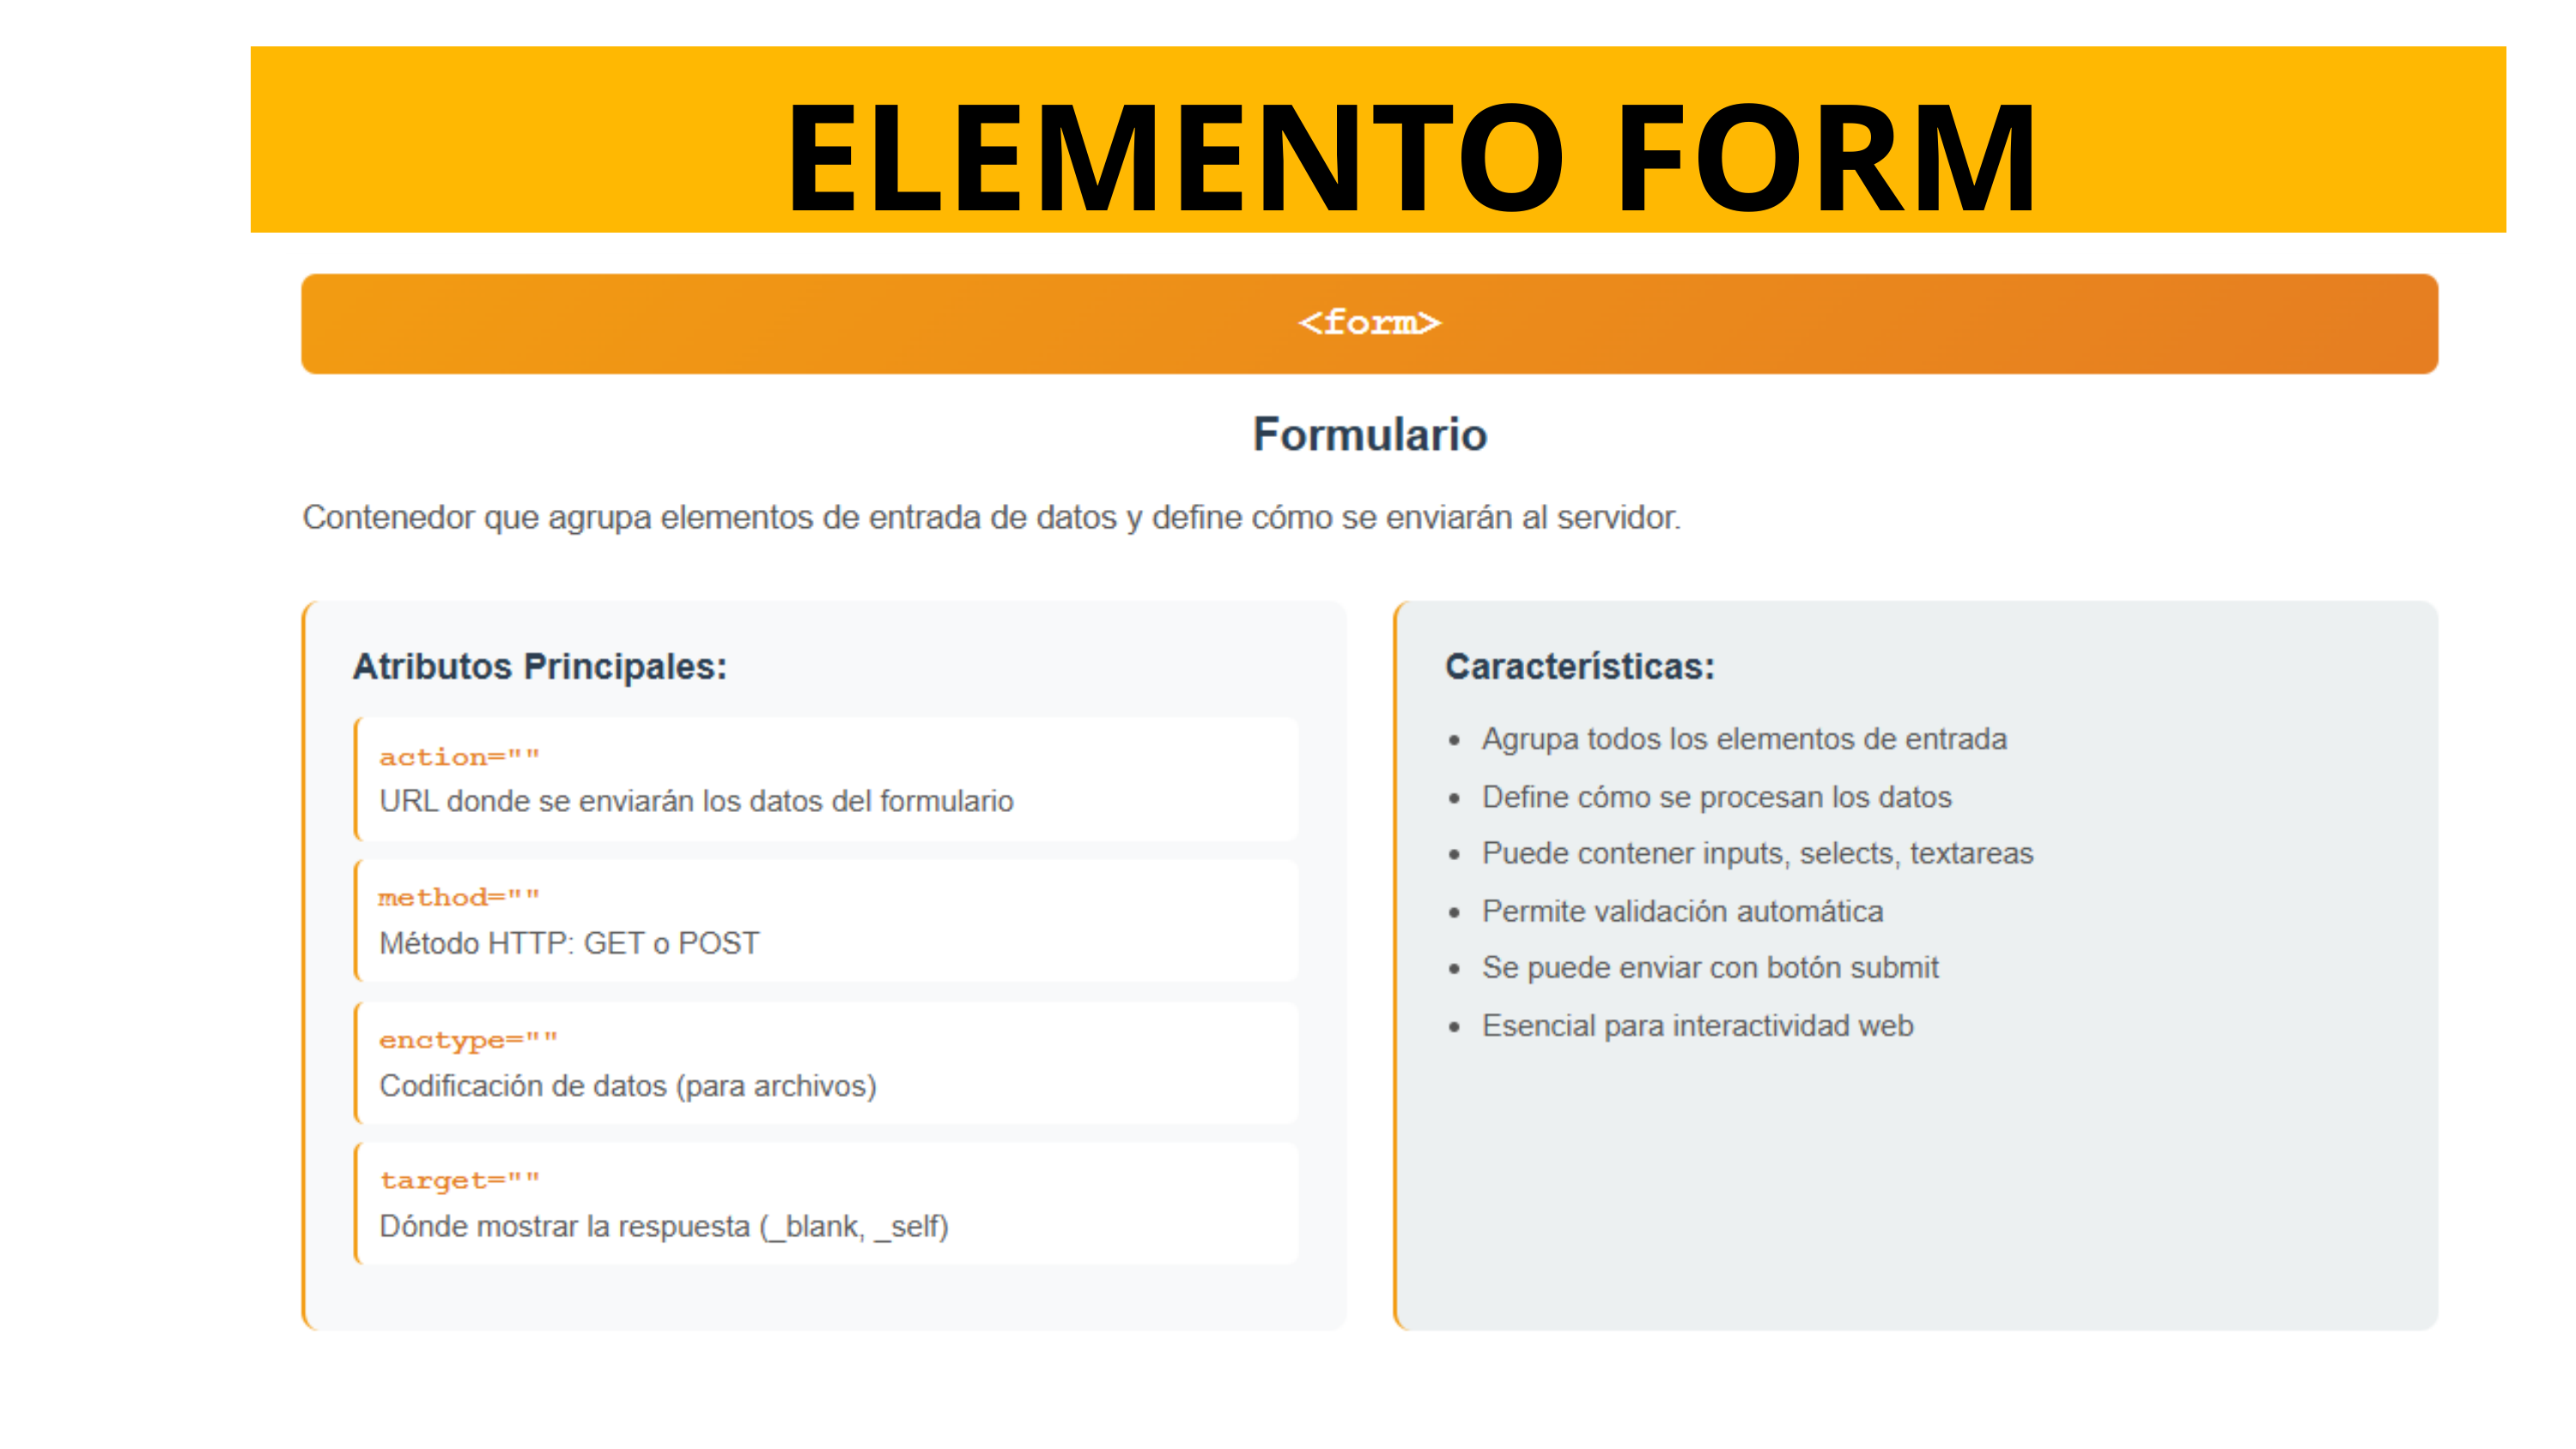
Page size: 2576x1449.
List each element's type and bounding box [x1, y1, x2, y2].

text_box [250, 45, 2506, 233]
text_box [286, 252, 2471, 1355]
